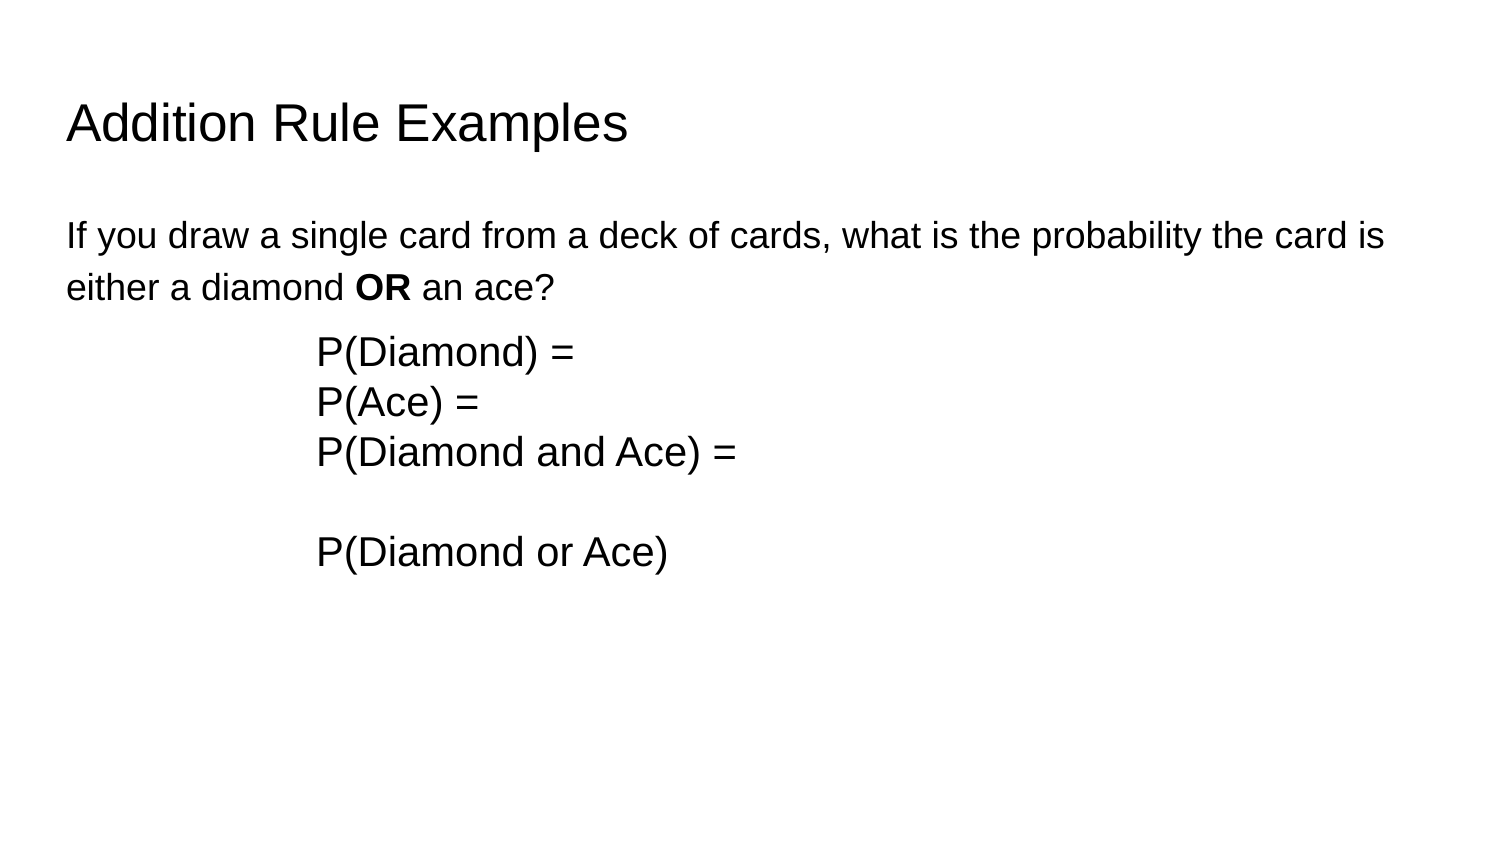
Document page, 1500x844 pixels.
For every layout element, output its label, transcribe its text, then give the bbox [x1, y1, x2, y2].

text_box P(Diamond) = P(Ace) = P(Diamond and Ace) = P(Diamond or Ace) [301, 309, 1199, 650]
title Addition Rule Examples [51, 72, 1449, 167]
list If you draw a single card from a deck of cards, what is the probability the card is either a diamond OR an ace? [51, 189, 1449, 750]
